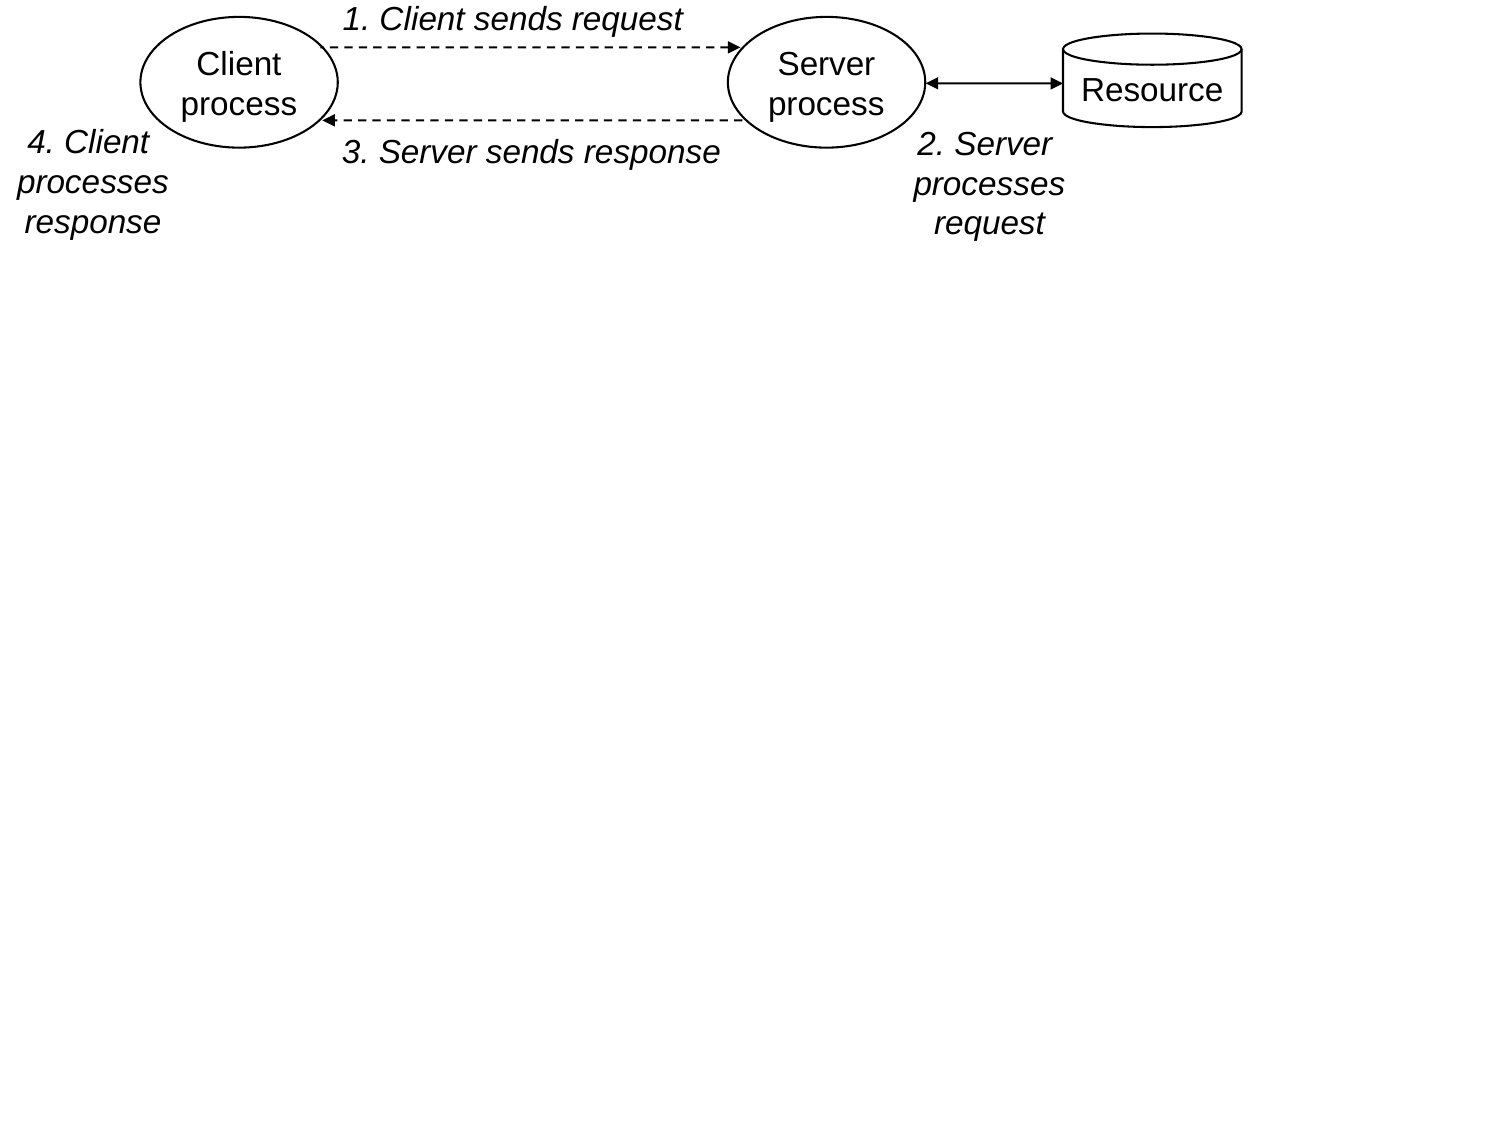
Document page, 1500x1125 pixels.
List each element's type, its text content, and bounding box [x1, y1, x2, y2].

text_box Resource [1062, 33, 1242, 128]
text_box [322, 114, 342, 123]
text_box Client process [140, 16, 338, 148]
text_box [925, 77, 1062, 90]
text_box [722, 41, 741, 54]
text_box 3. Server sends response [326, 122, 737, 178]
text_box Server process [727, 16, 926, 148]
text_box 2. Server processes request [898, 114, 1081, 249]
text_box 1. Client sends request [327, 0, 699, 45]
text_box 4. Client processes response [2, 112, 184, 248]
